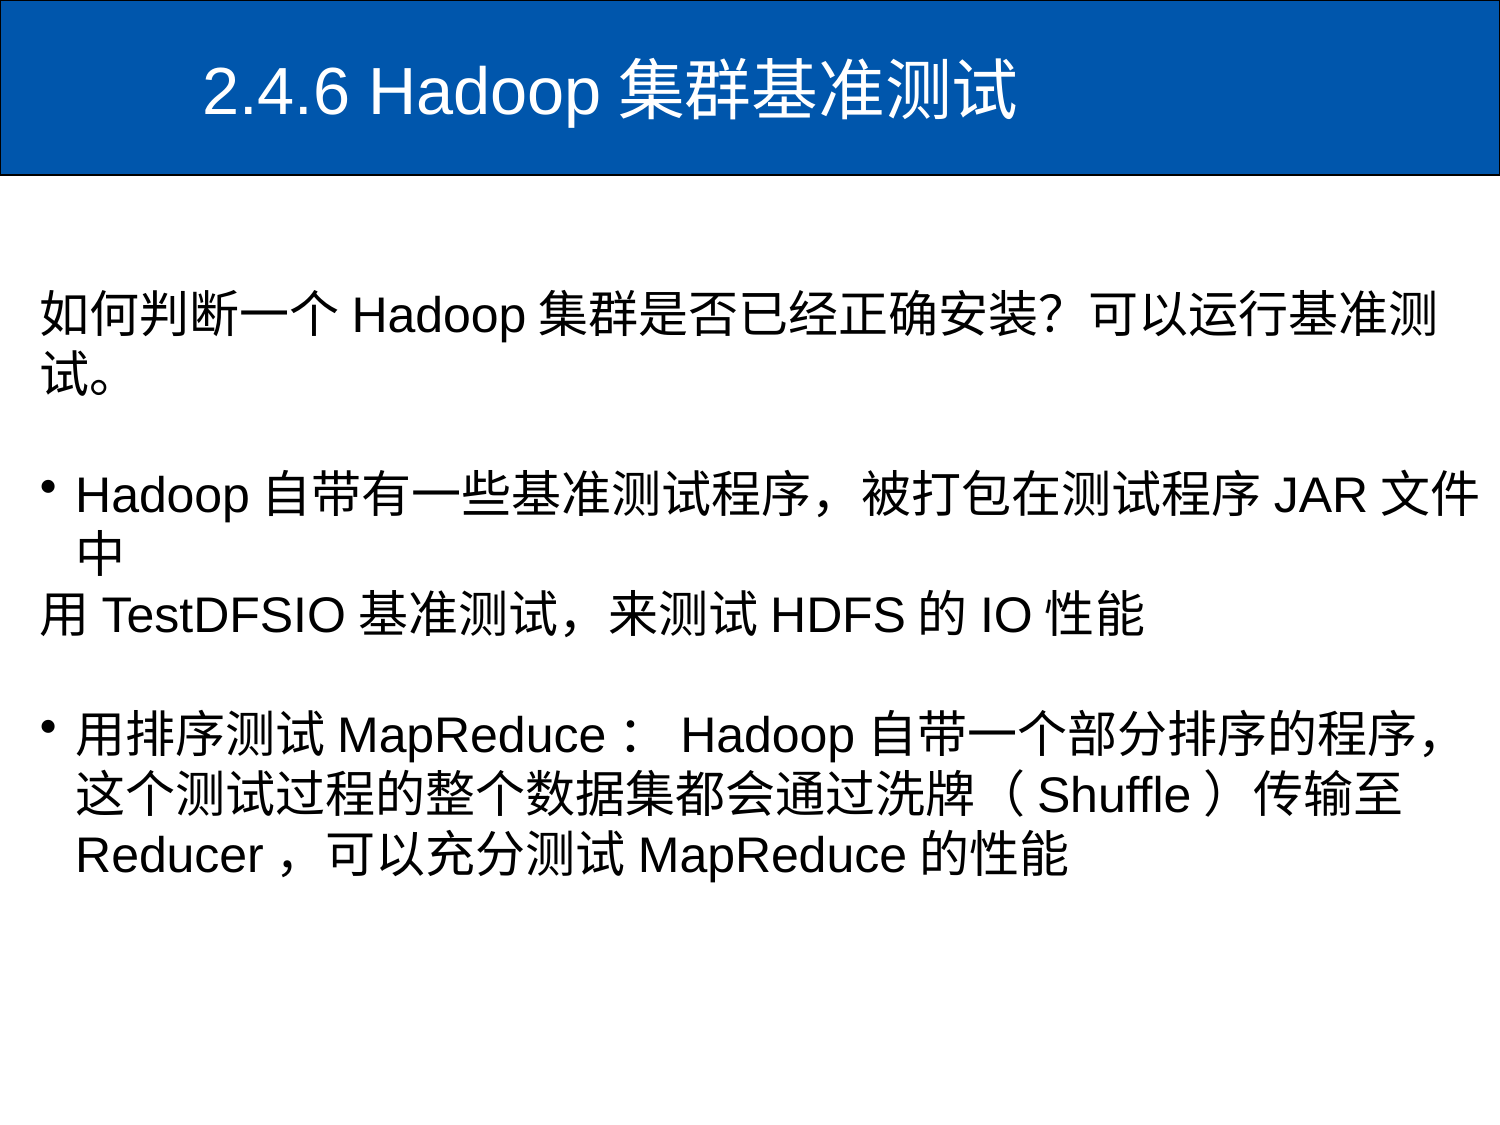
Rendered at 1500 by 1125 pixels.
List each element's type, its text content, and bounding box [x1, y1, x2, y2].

title 2.4.6 Hadoop集群基准测试 [187, 12, 1500, 163]
text_box 如何判断一个Hadoop集群是否已经正确安装？可以运行基准测试。 Hadoop自带有一些基准测试程序，被打包在测试程序JAR文件中 用TestDFSIO基准测试，来测试HDFS的IO性能 用排序测试MapReduce：Hadoop自带一个部分排序的程序，这个测试过程的整个数据集都会通过洗牌（Shuffle）传输至Reducer，可以充分测试MapReduce的性能 [24, 274, 1500, 950]
